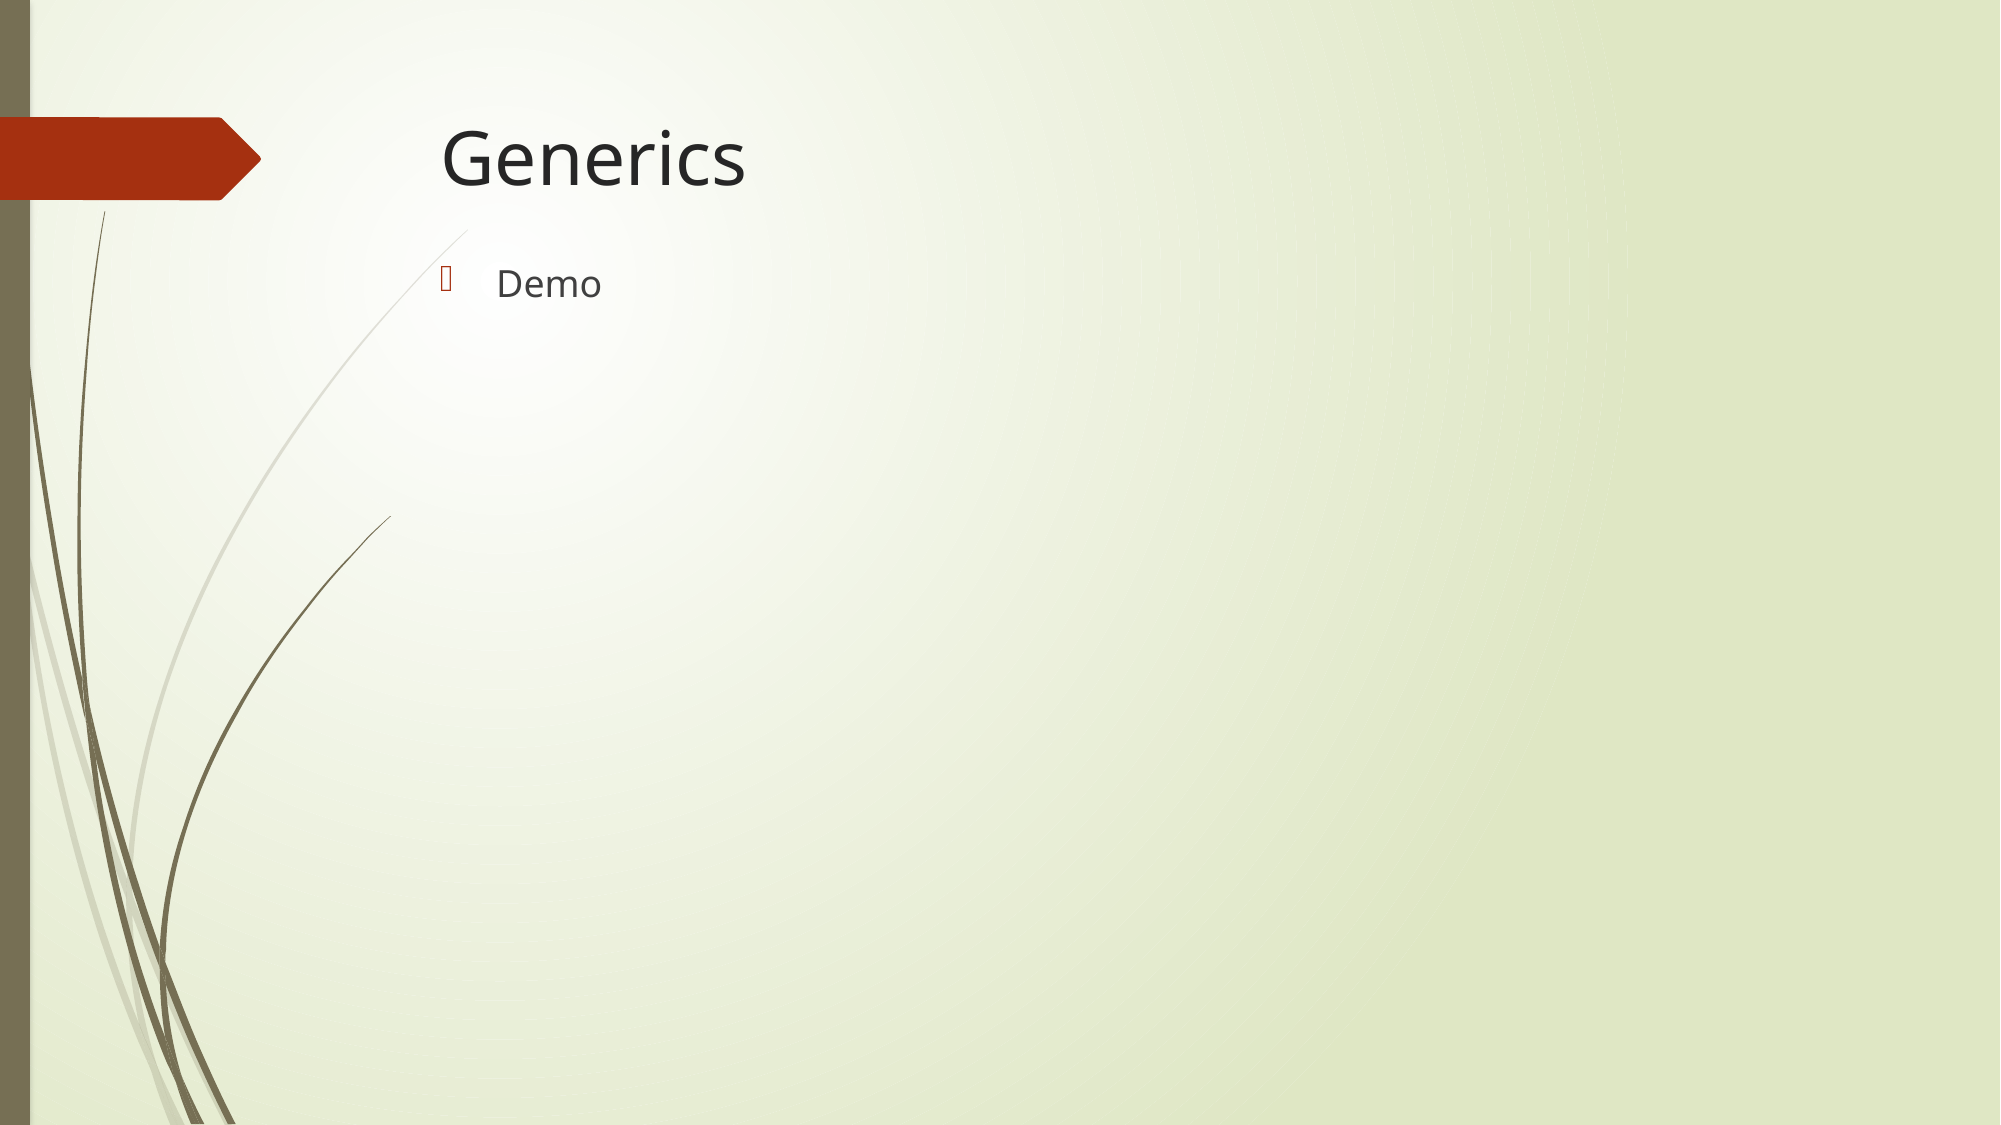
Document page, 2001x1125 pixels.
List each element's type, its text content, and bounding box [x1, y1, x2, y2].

list Demo [424, 252, 1888, 970]
title Generics [425, 102, 1888, 252]
